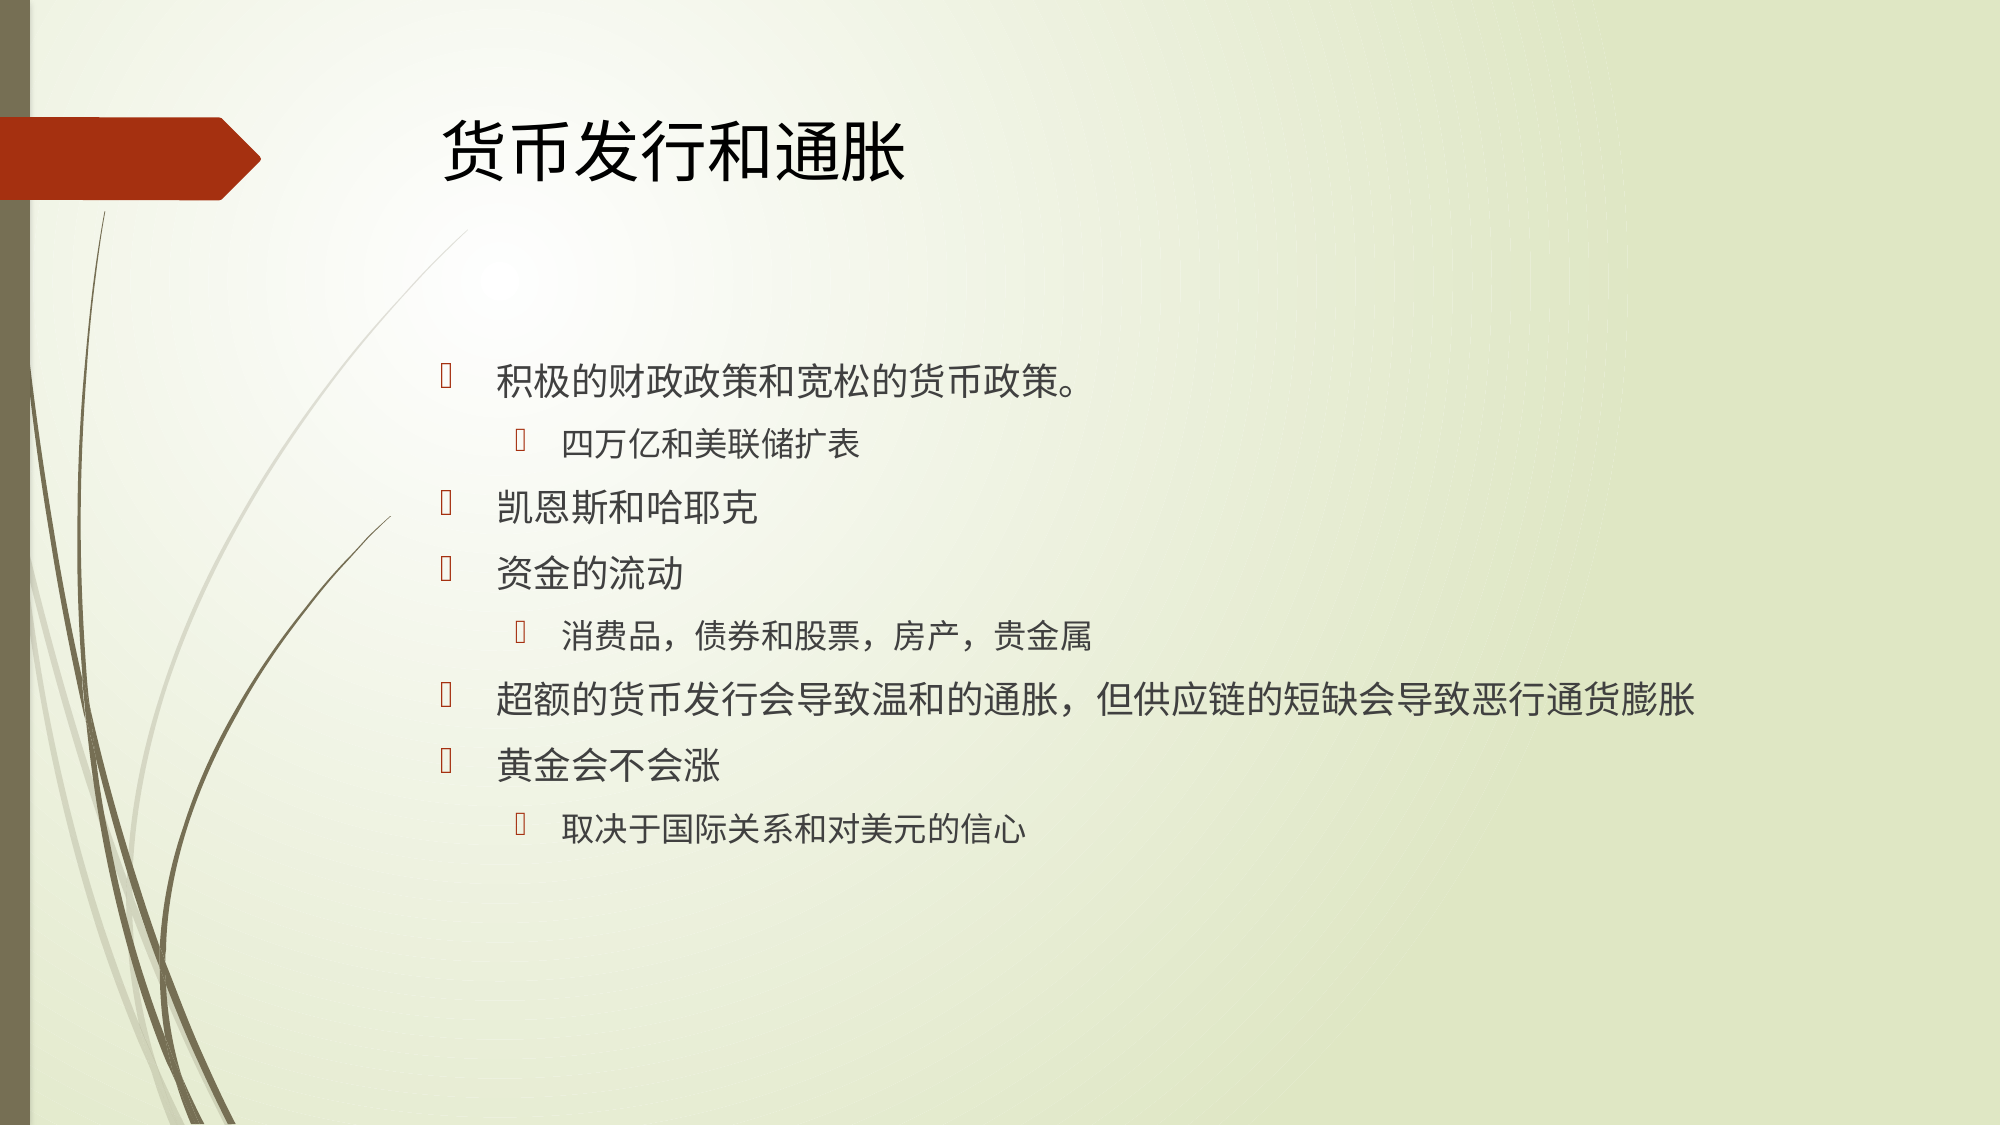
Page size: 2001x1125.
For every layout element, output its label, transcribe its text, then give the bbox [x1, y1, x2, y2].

title 货币发行和通胀 [425, 102, 1888, 313]
list 积极的财政政策和宽松的货币政策。 四万亿和美联储扩表 凯恩斯和哈耶克 资金的流动 消费品，债券和股票，房产，贵金属 超额的货币发行会导致温和的通胀，但供应链的短缺会导致恶行通货膨胀 黄金会不会涨 取决于国际关系和对美元的信心 [424, 350, 1888, 970]
